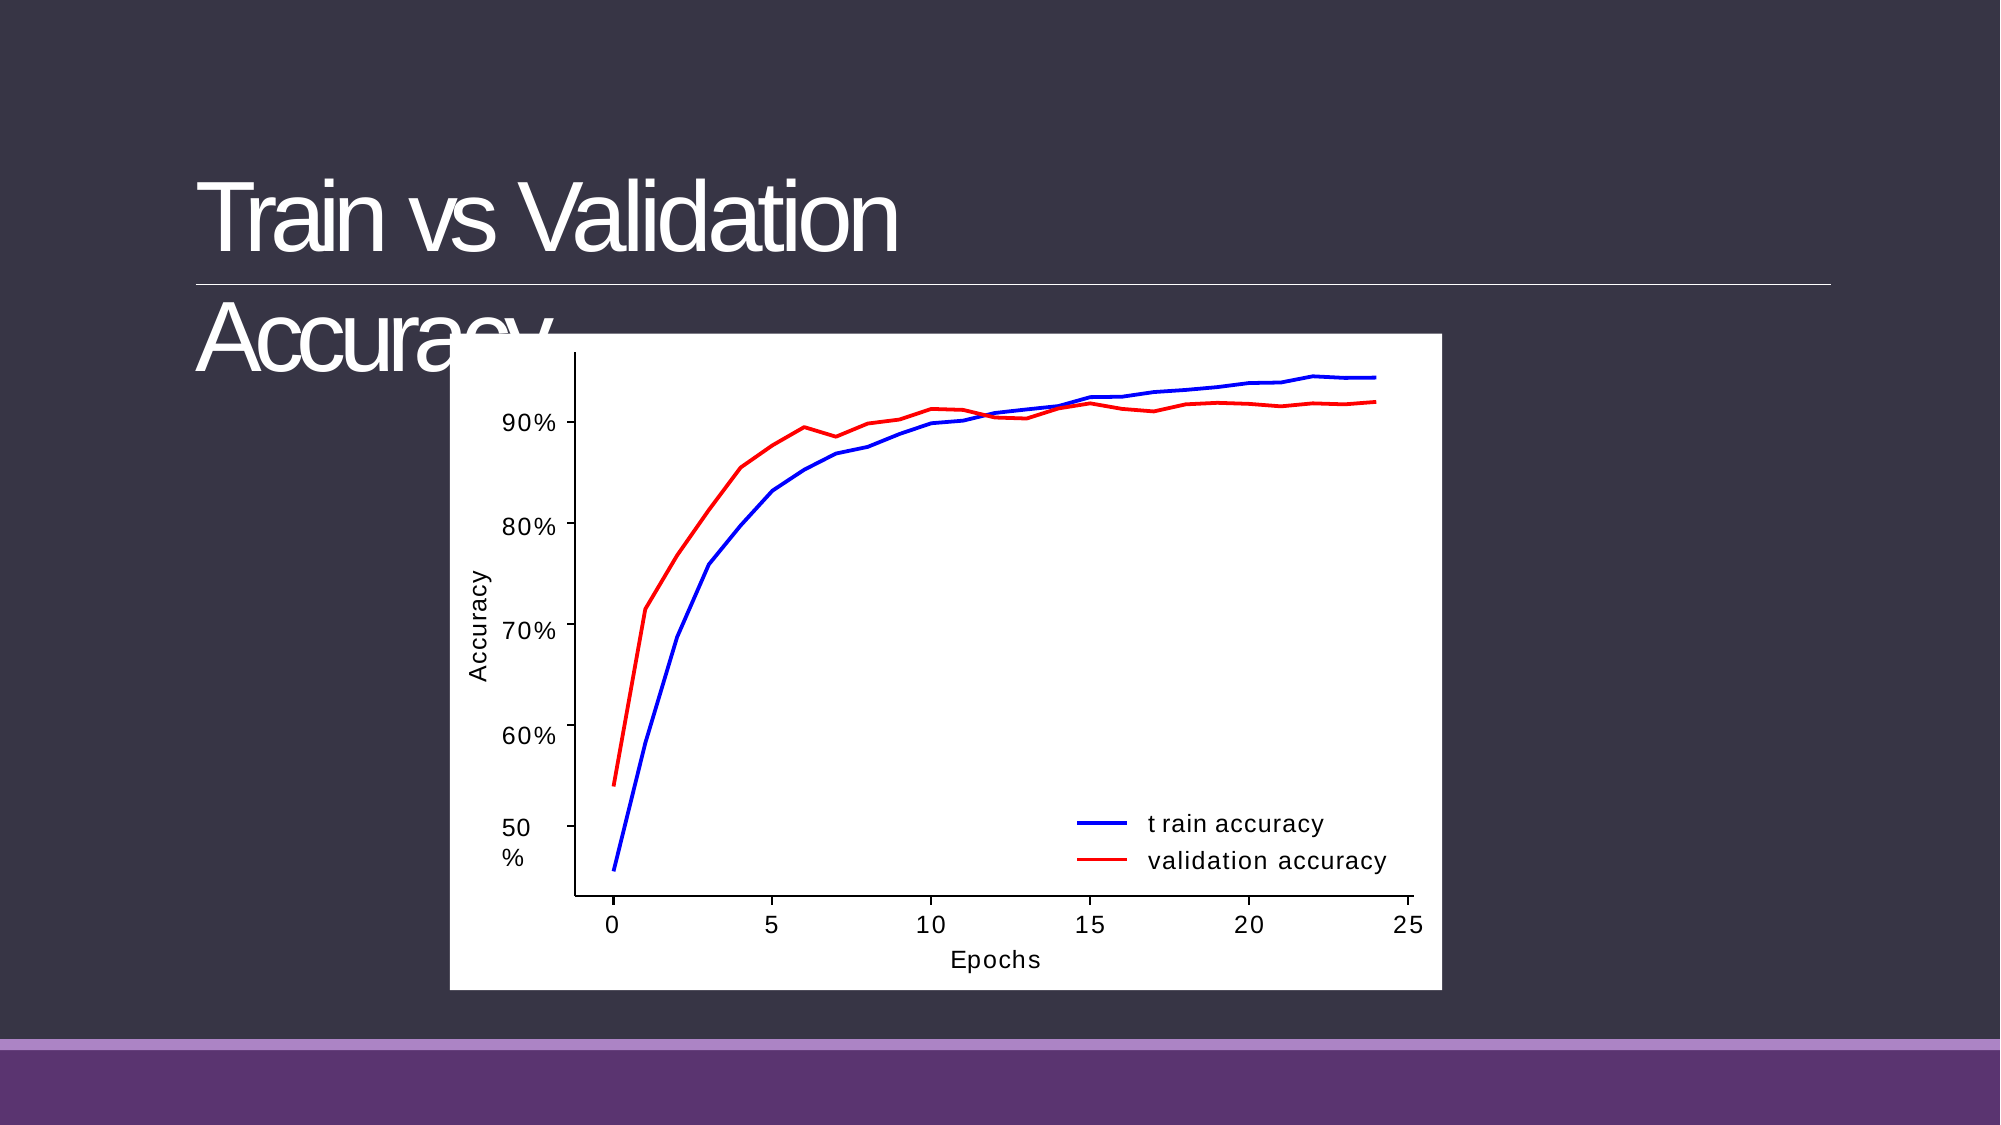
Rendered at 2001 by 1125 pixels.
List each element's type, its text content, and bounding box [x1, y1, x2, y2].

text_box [449, 333, 1443, 991]
title Train vs Validation Accuracy [192, 148, 1274, 392]
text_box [566, 351, 1415, 898]
